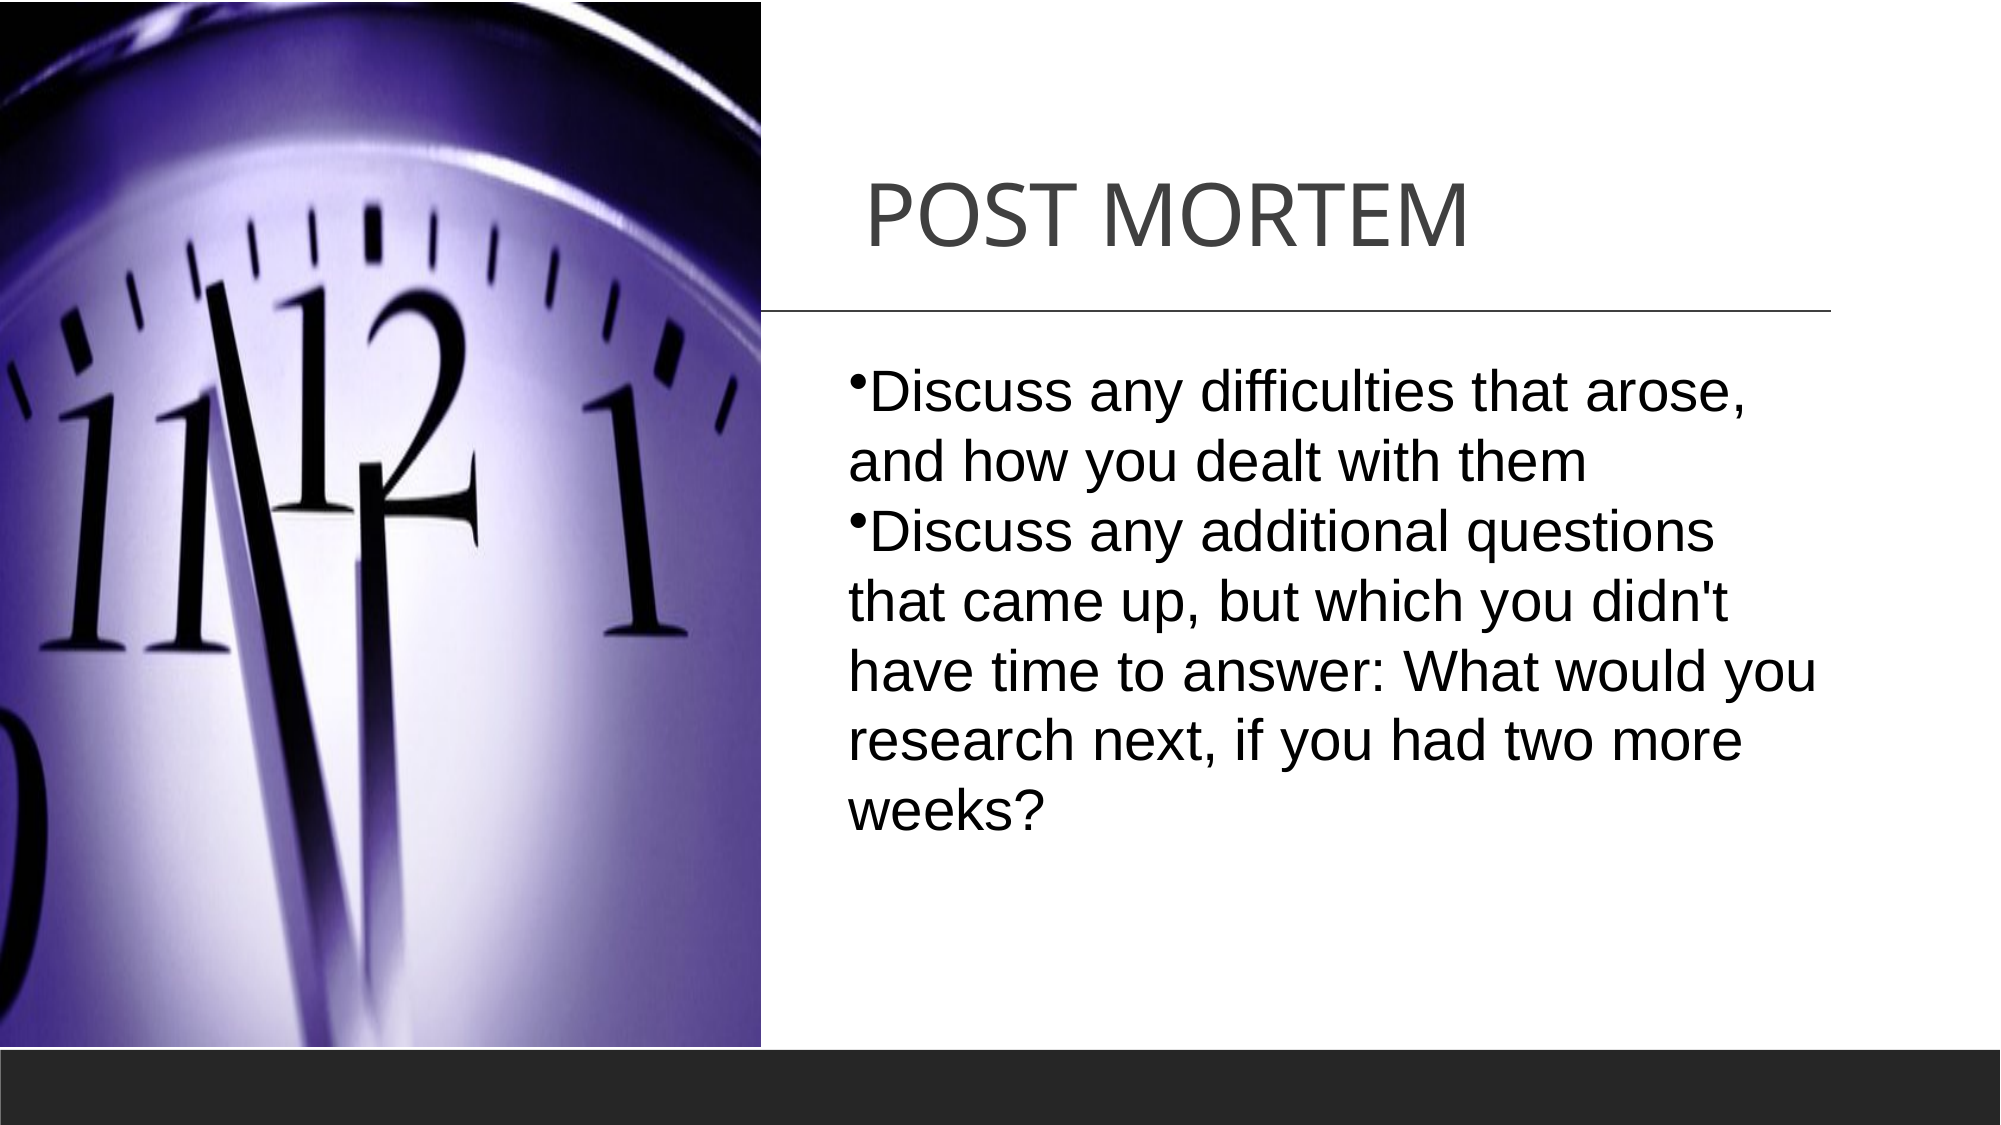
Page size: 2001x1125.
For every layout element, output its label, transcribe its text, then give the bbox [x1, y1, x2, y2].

list Discuss any difficulties that arose, and how you dealt with them Discuss any additional questions that came up, but which you didn't have time to answer: What would you research next, if you had two more weeks? [848, 345, 1830, 963]
title POST MORTEM [848, 47, 1914, 273]
picture [0, 2, 762, 1047]
